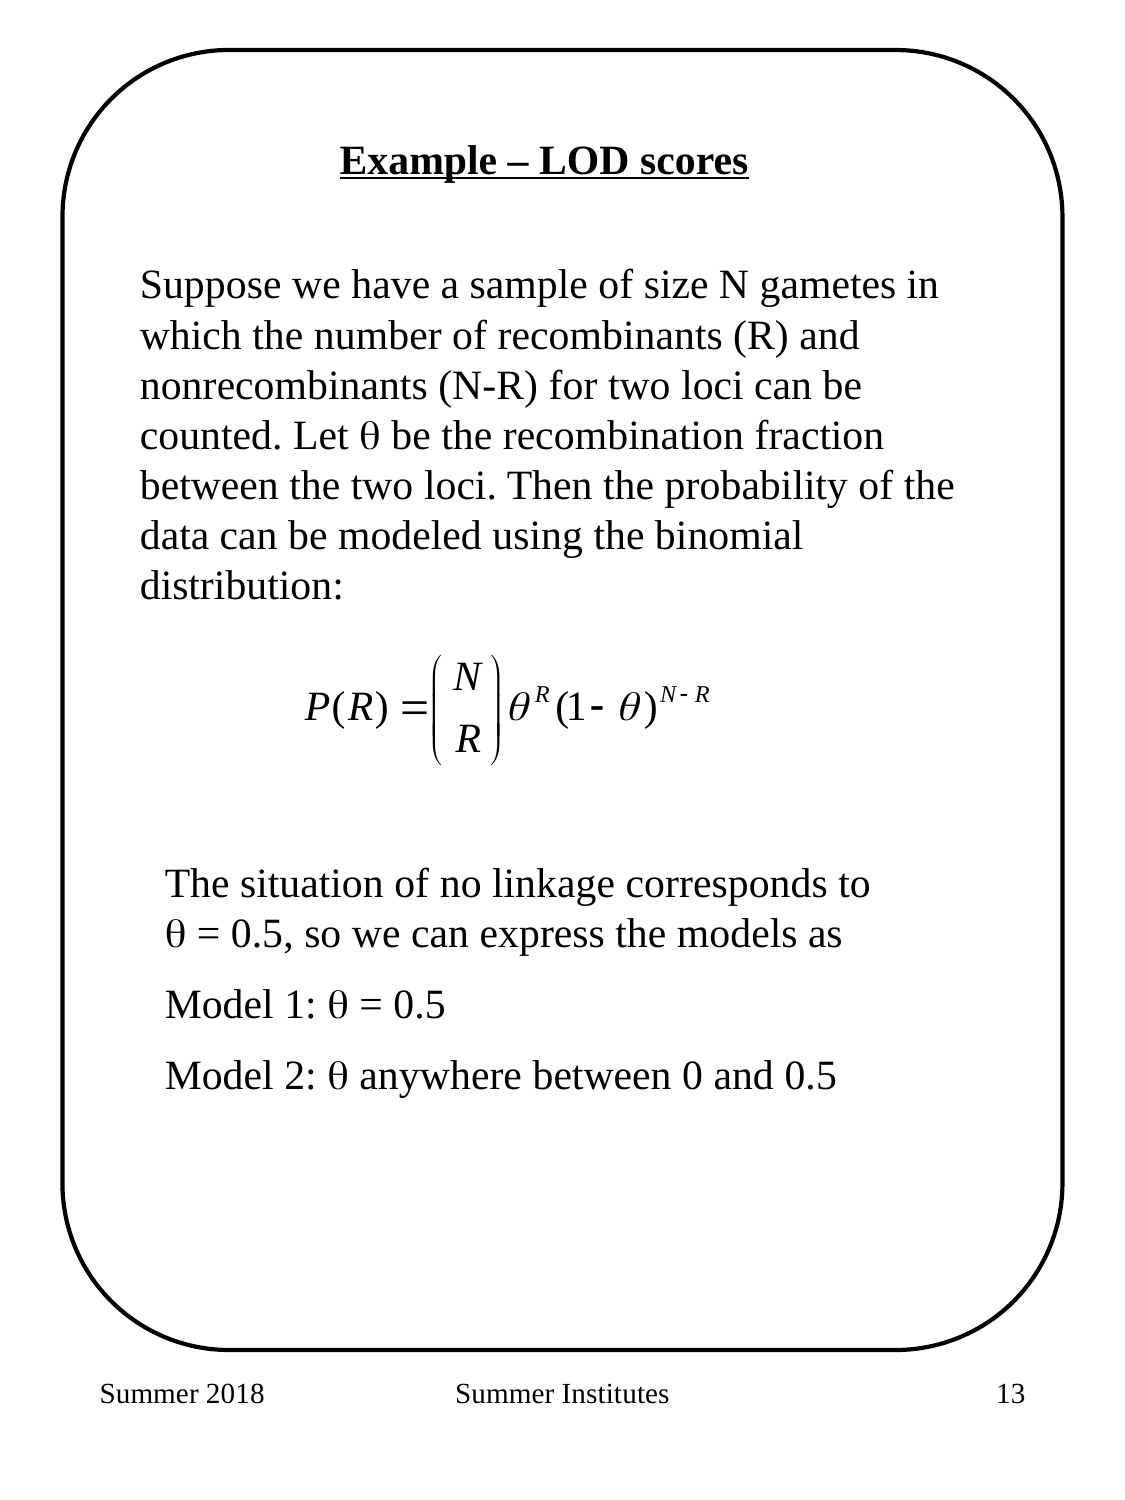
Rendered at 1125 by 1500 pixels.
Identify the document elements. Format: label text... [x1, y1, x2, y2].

text_box Suppose we have a sample of size N gametes in which the number of recombinants (R) and nonrecombinants (N-R) for two loci can be counted. Let  be the recombination fraction between the two loci. Then the probability of the data can be modeled using the binomial distribution: [124, 249, 1013, 615]
text_box Example – LOD scores [324, 125, 775, 190]
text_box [299, 649, 715, 771]
text_box The situation of no linkage corresponds to  = 0.5, so we can express the models as Model 1:  = 0.5 Model 2:  anywhere between 0 and 0.5 [149, 848, 963, 1106]
footer Summer Institutes [384, 1366, 741, 1467]
slide_number Summer 2018 [84, 1366, 319, 1467]
slide_number 115 [806, 1366, 1041, 1467]
